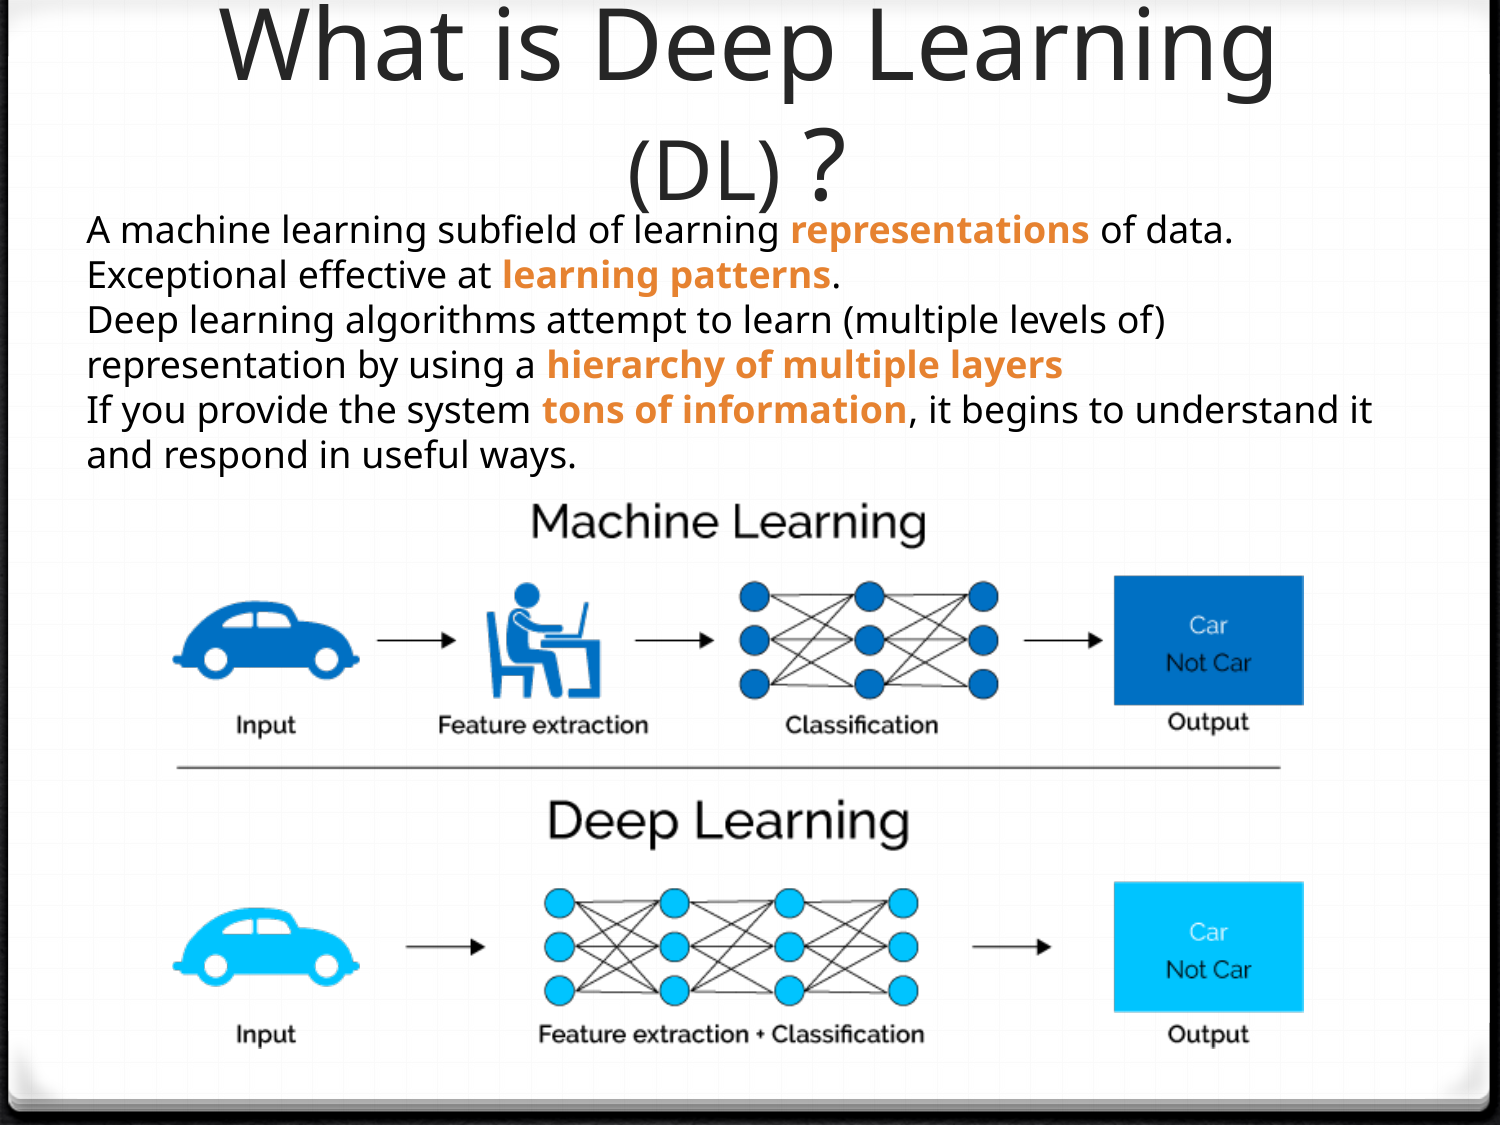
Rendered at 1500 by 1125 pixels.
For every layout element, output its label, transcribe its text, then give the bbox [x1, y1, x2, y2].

picture [0, 0, 1500, 1125]
text_box What is Deep Learning (DL) ? [90, 29, 1410, 171]
text_box A machine learning subfield of learning representations of data. Exceptional effective at learning patterns. Deep learning algorithms attempt to learn (multiple levels of) representation by using a hierarchy of multiple layers If you provide the system tons of information, it begins to understand it and respond in useful ways. [71, 198, 1425, 484]
